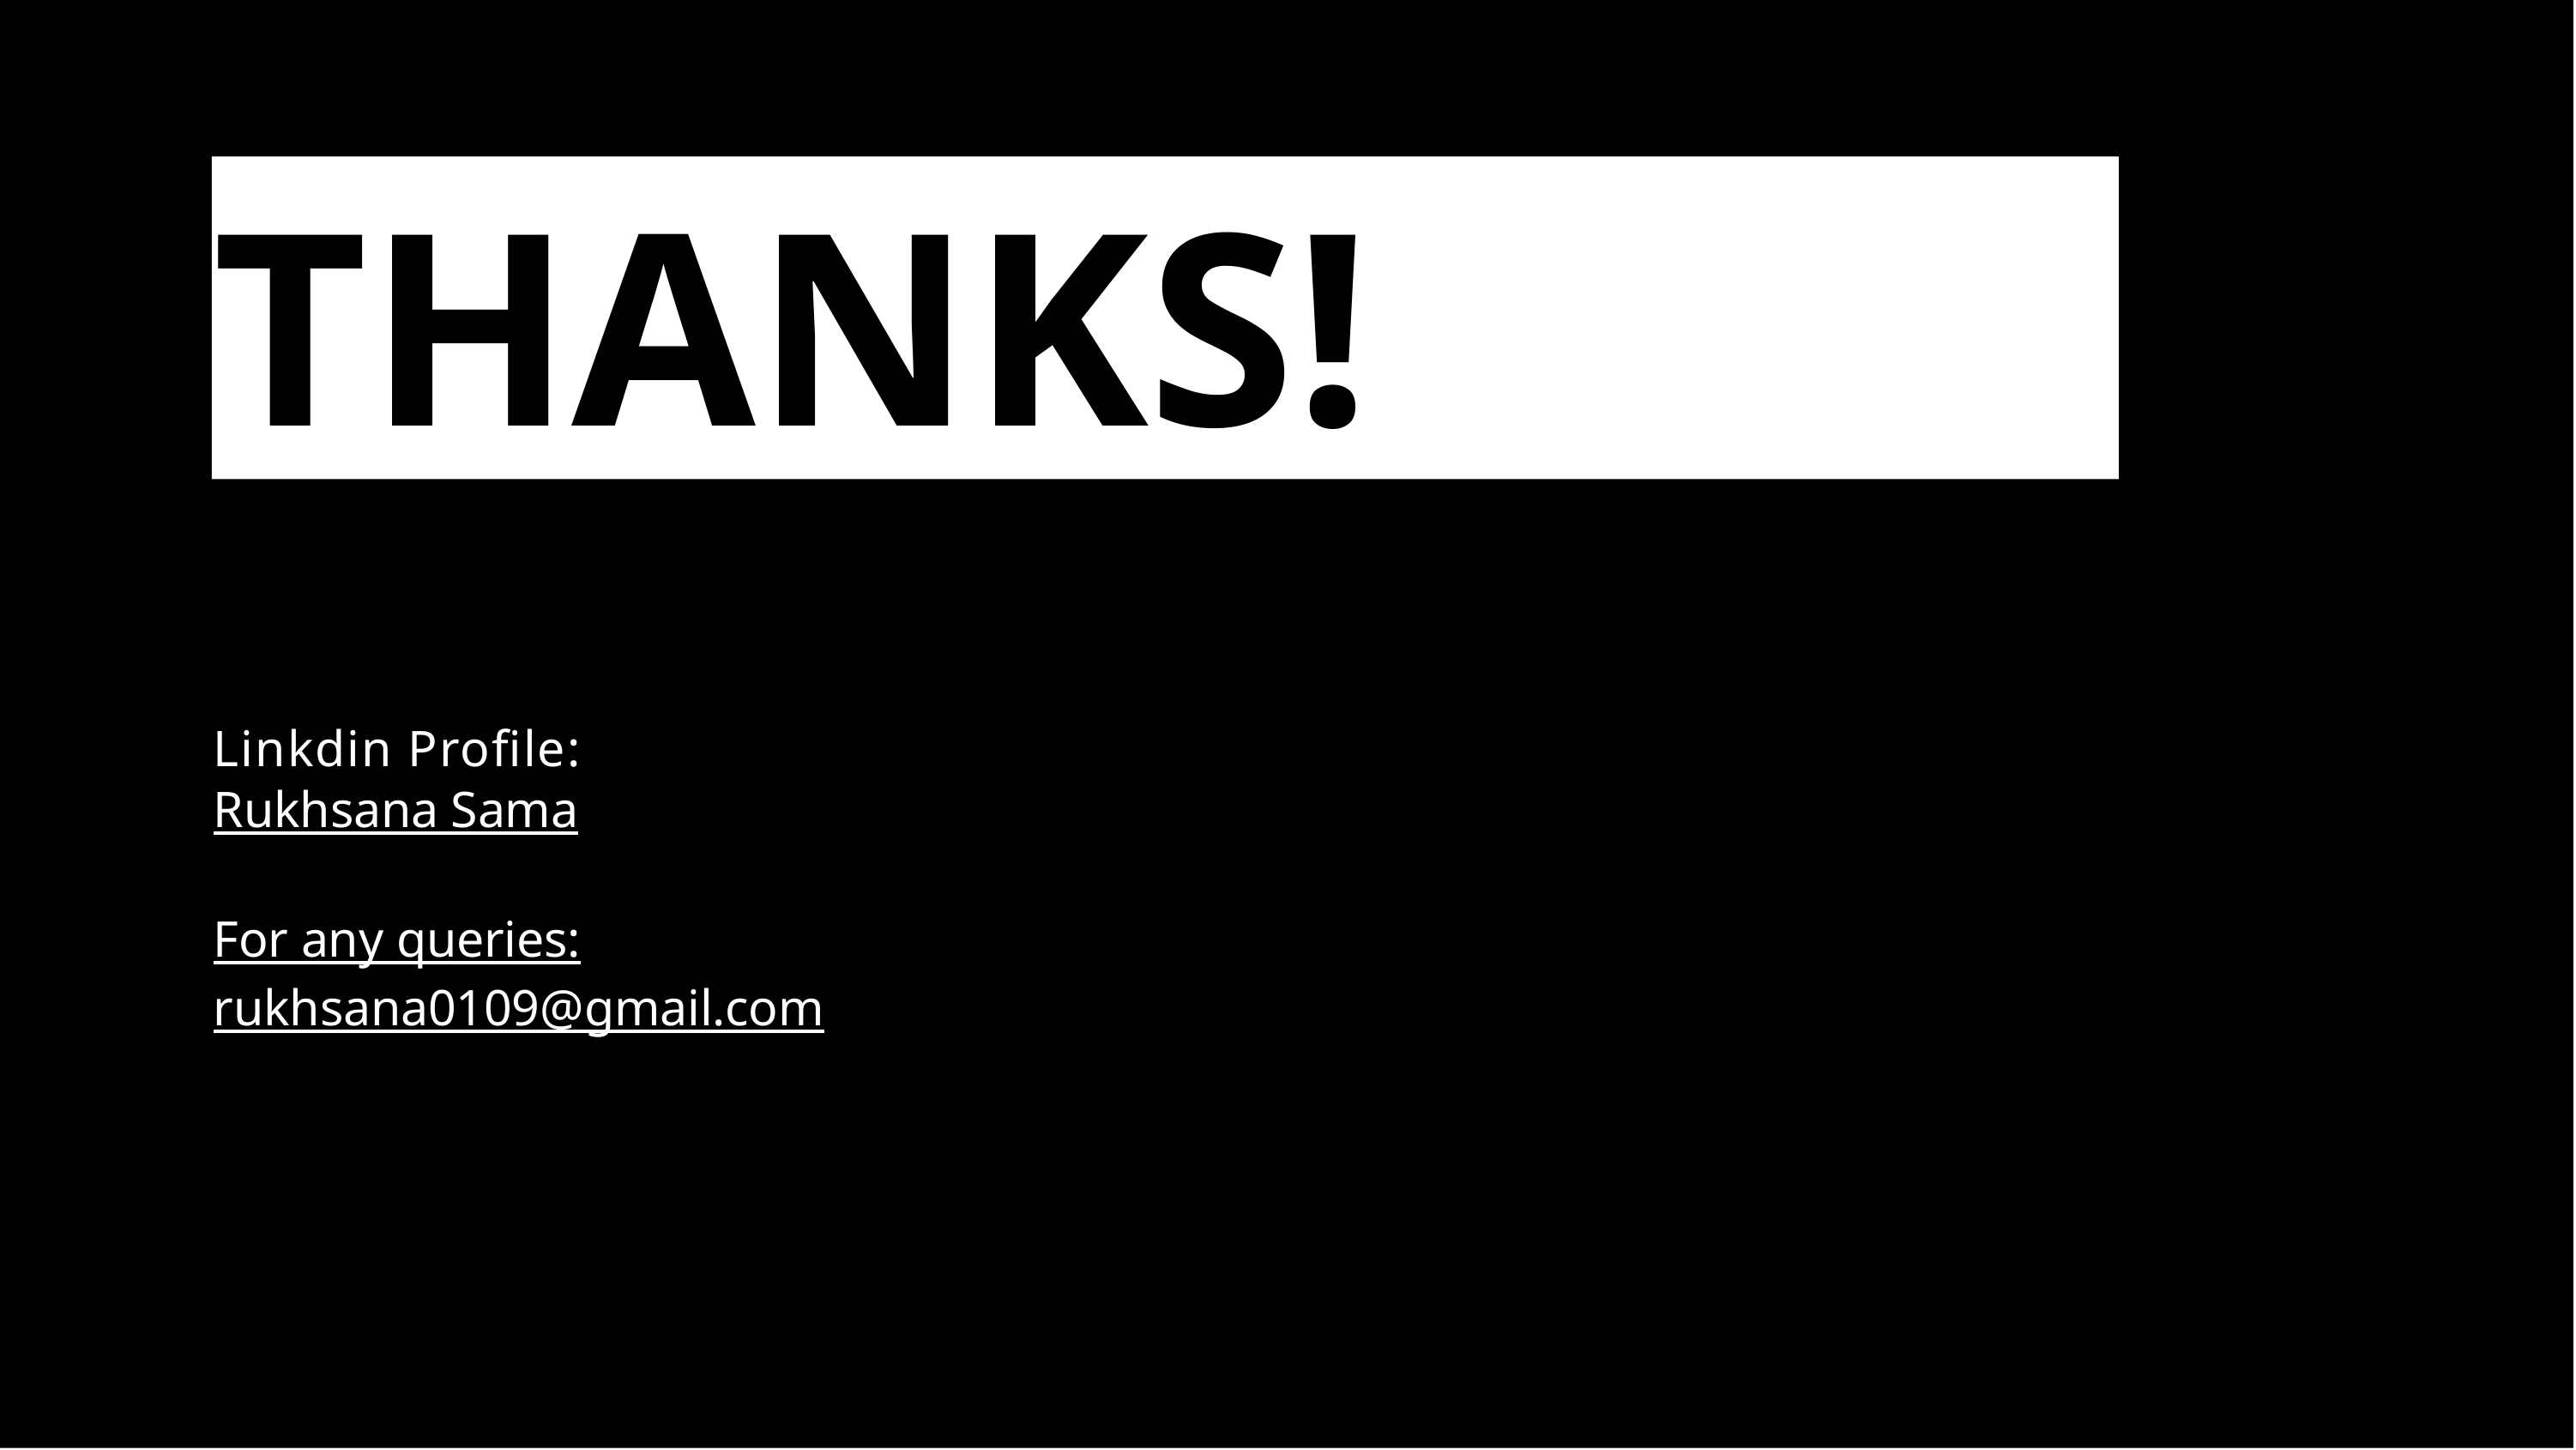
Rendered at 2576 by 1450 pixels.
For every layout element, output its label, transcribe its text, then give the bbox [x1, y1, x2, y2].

text_box [0, 0, 2573, 1448]
text_box Linkdin Profile: Rukhsana Sama For any queries: rukhsana0109@gmail.com [211, 716, 903, 1103]
title THANKS! [211, 156, 2119, 480]
